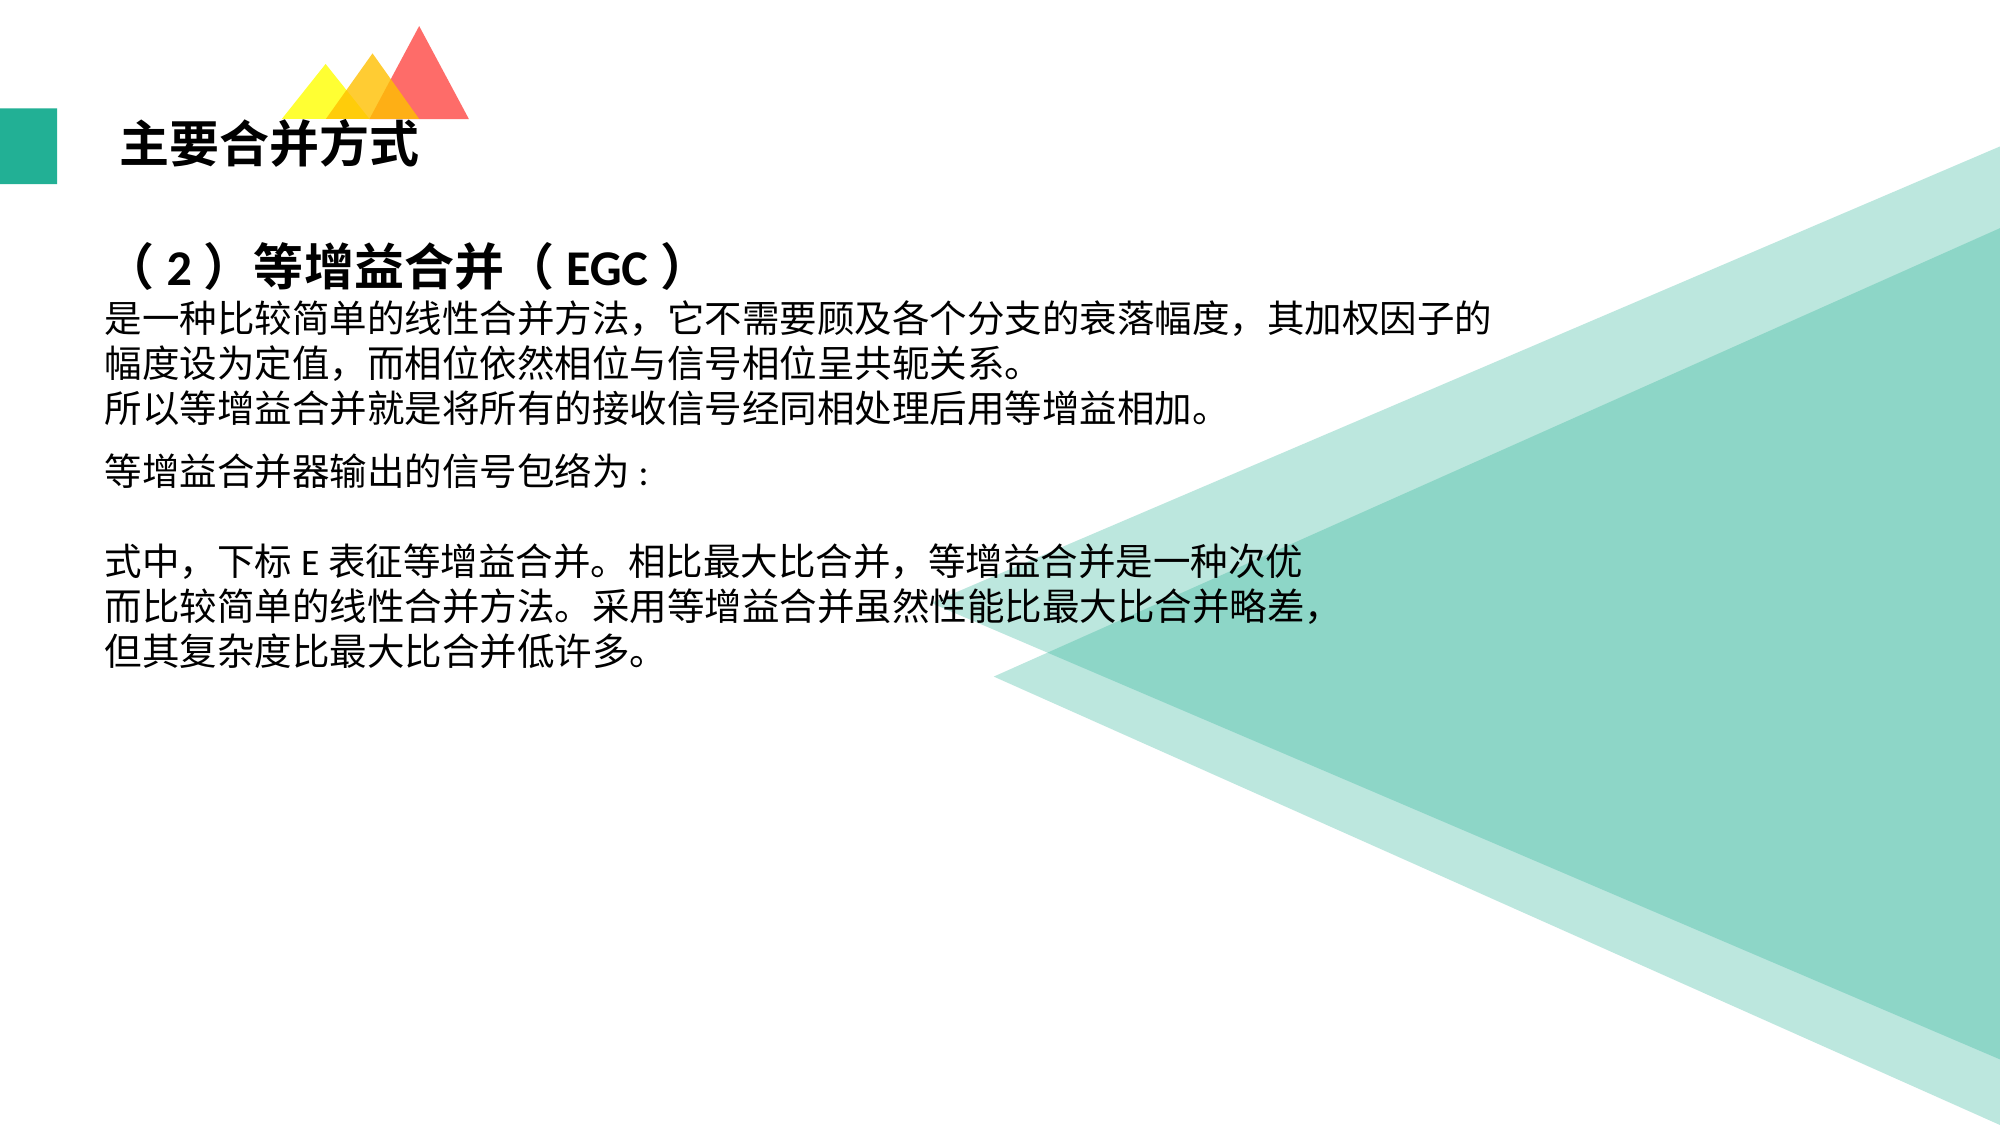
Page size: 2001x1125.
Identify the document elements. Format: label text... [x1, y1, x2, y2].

text_box [938, 598, 952, 610]
text_box （2）等增益合并（EGC） 是一种比较简单的线性合并方法，它不需要顾及各个分支的衰落幅度，其加权因子的幅度设为定值，而相位依然相位与信号相位呈共轭关系。 所以等增益合并就是将所有的接收信号经同相处理后用等增益相加。 [89, 228, 1519, 438]
text_box [991, 227, 2000, 1125]
title 主要合并方式 [104, 111, 561, 217]
text_box [955, 145, 2000, 653]
